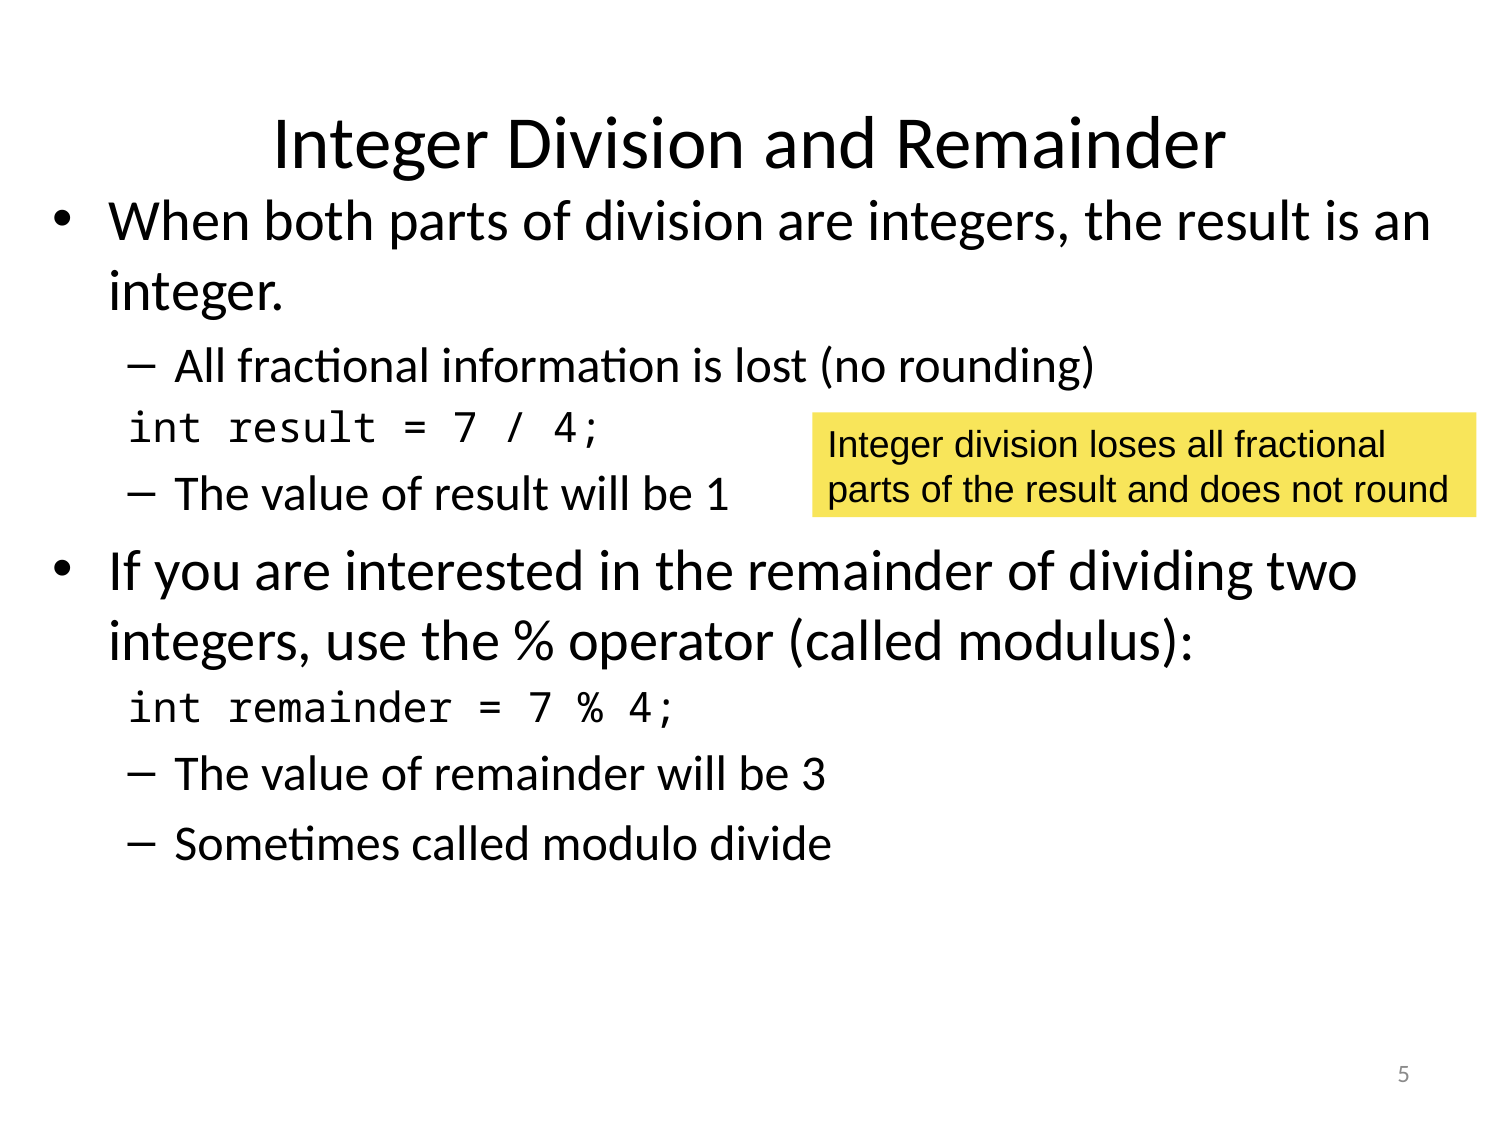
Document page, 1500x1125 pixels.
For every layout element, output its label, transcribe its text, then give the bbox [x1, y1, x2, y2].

title Integer Division and Remainder [75, 45, 1425, 174]
slide_number 5 [1074, 1042, 1425, 1103]
list When both parts of division are integers, the result is an integer. All fractional information is lost (no rounding) int result = 7 / 4; The value of result will be 1 If you are interested in the remainder of dividing two integers, use the % operator (called modulus): int remainder = 7 % 4; The value of remainder will be 3 Sometimes called modulo divide [37, 174, 1463, 1013]
text_box Integer division loses all fractional parts of the result and does not round [812, 412, 1477, 518]
